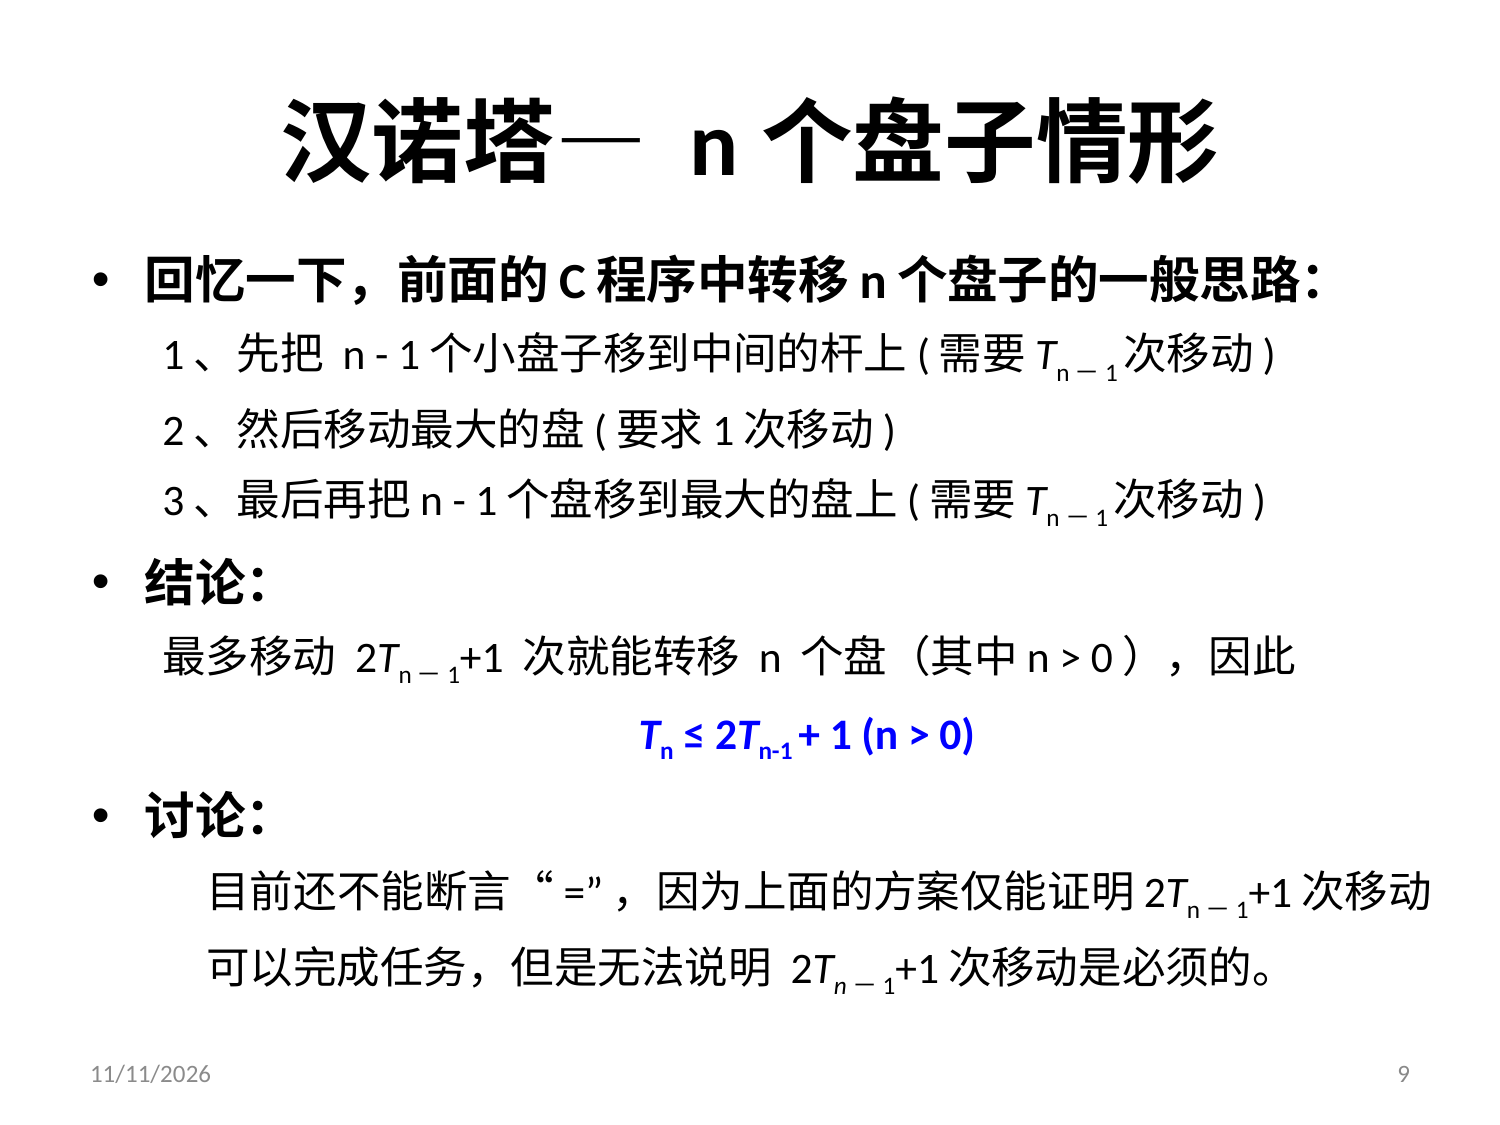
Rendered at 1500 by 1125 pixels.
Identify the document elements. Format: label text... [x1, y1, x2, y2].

slide_number 9 [1074, 1042, 1425, 1103]
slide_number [75, 1042, 425, 1103]
title 汉诺塔— n个盘子情形 [75, 45, 1425, 233]
list 回忆一下，前面的C程序中转移n个盘子的一般思路： 1、先把 n - 1个小盘子移到中间的杆上(需要Tn－1次移动) 2、然后移动最大的盘(要求1次移动) 3、最后再把n - 1个盘移到最大的盘上(需要Tn－1次移动) 结论： 最多移动 2Tn－1+1 次就能转移 n 个盘（其中n > 0），因此 Tn ≤ 2Tn-1 + 1 (n > 0) 讨论： 目前还不能断言“=”，因为上面的方案仅能证明2Tn－1+1次移动可以完成任务，但是无法说明 2Tn－1+1次移动是必须的。 [76, 231, 1447, 1024]
